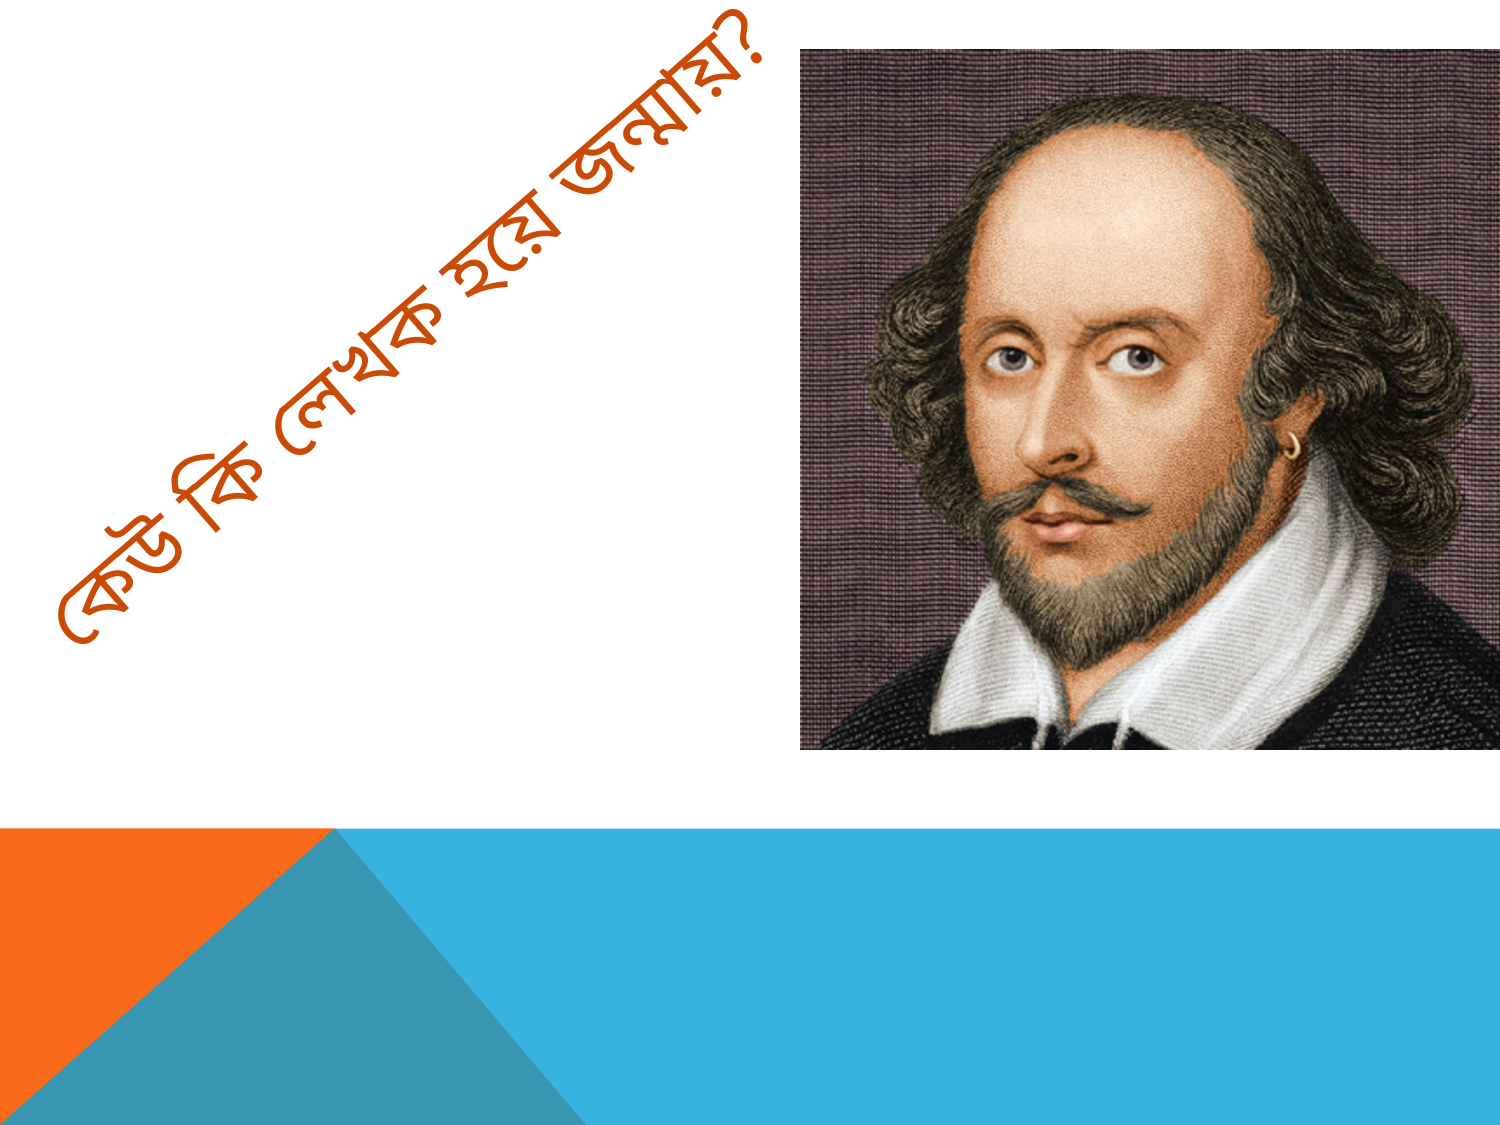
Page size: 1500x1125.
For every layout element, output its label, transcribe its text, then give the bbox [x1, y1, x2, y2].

title কেউ কি লেখক হয়ে জন্মায়? [0, 0, 811, 820]
picture [799, 49, 1500, 751]
